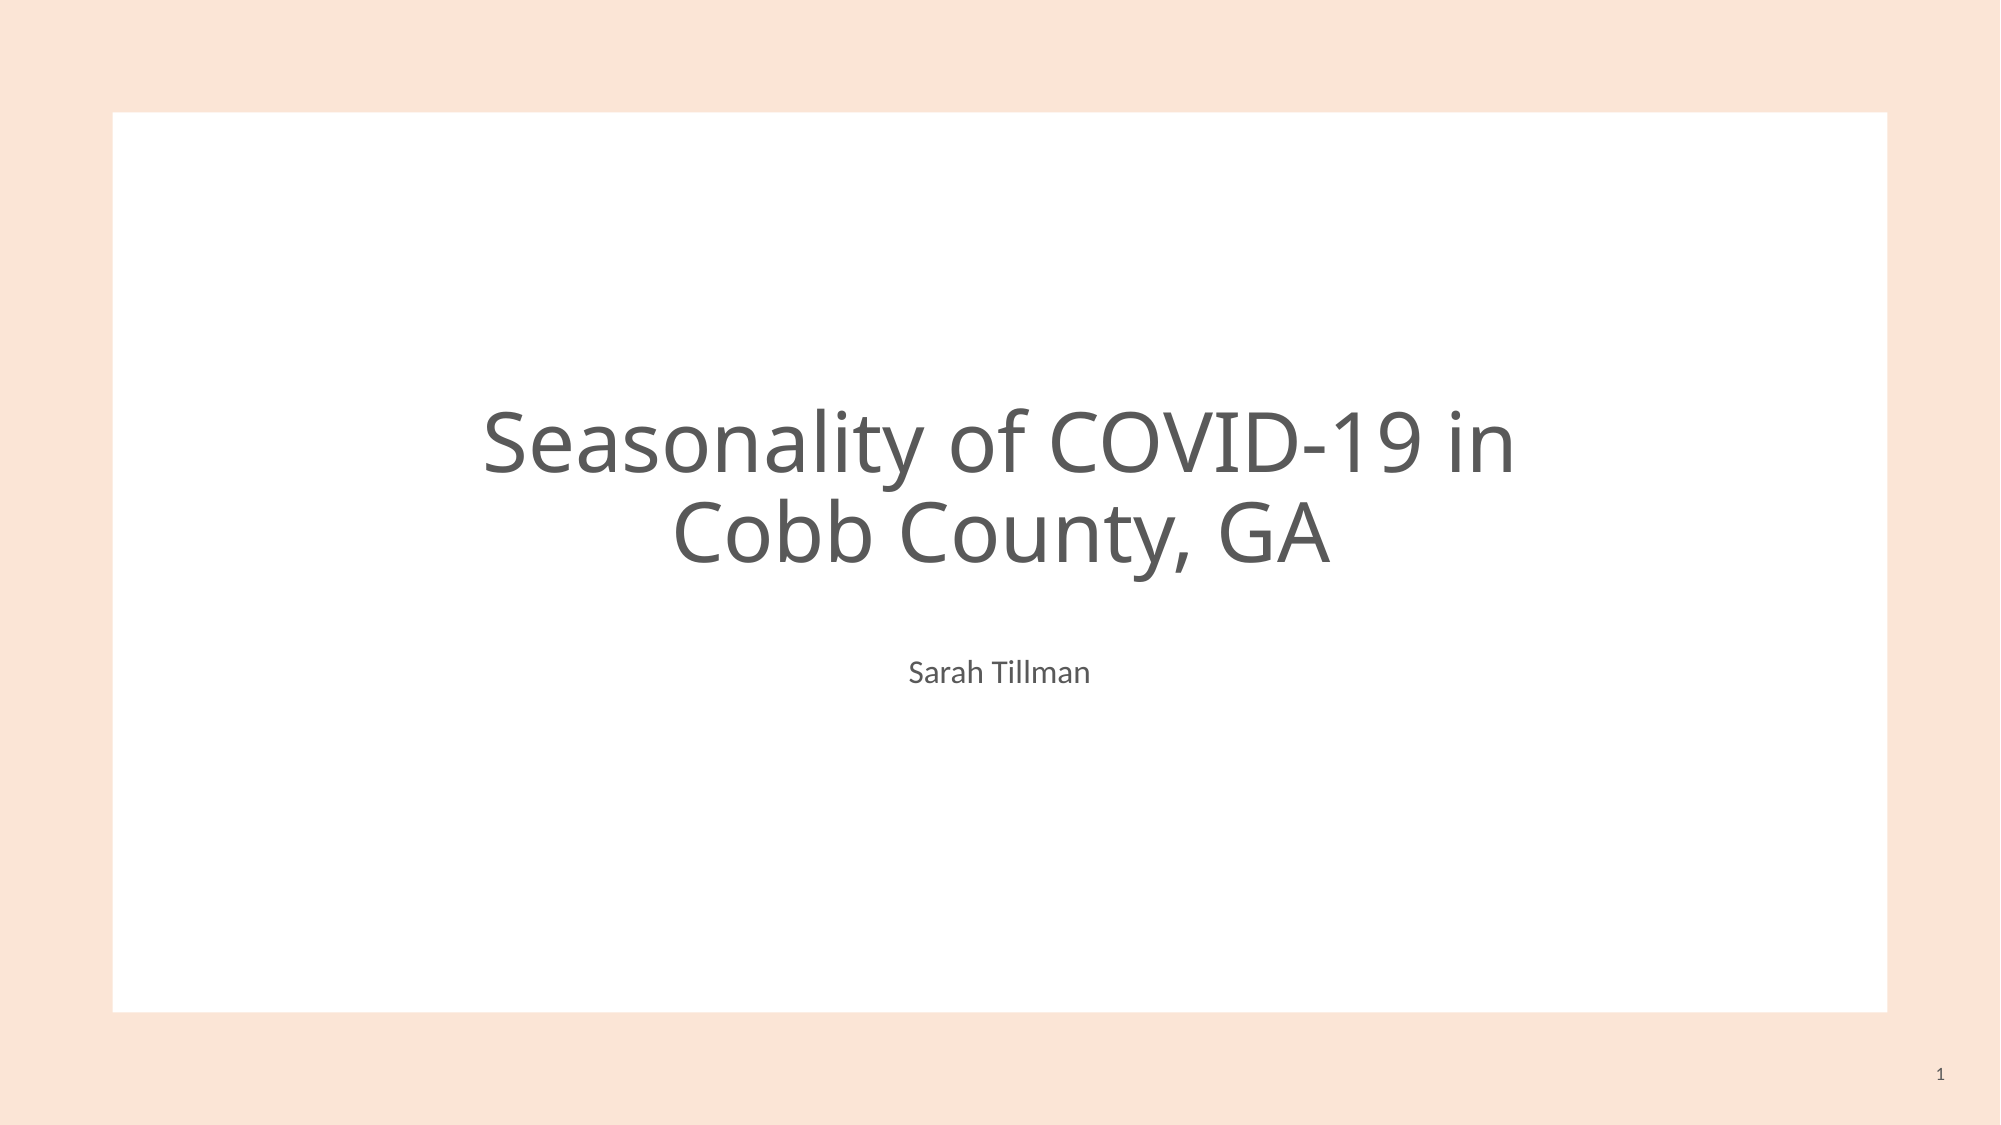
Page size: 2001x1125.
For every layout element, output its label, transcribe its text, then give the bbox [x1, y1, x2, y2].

slide_number 1 [1506, 1042, 1961, 1103]
title Seasonality of COVID-19 in Cobb County, GA [436, 342, 1566, 588]
text_box [0, 0, 2000, 1125]
subtitle Sarah Tillman [500, 647, 1500, 784]
text_box [111, 111, 1888, 1013]
